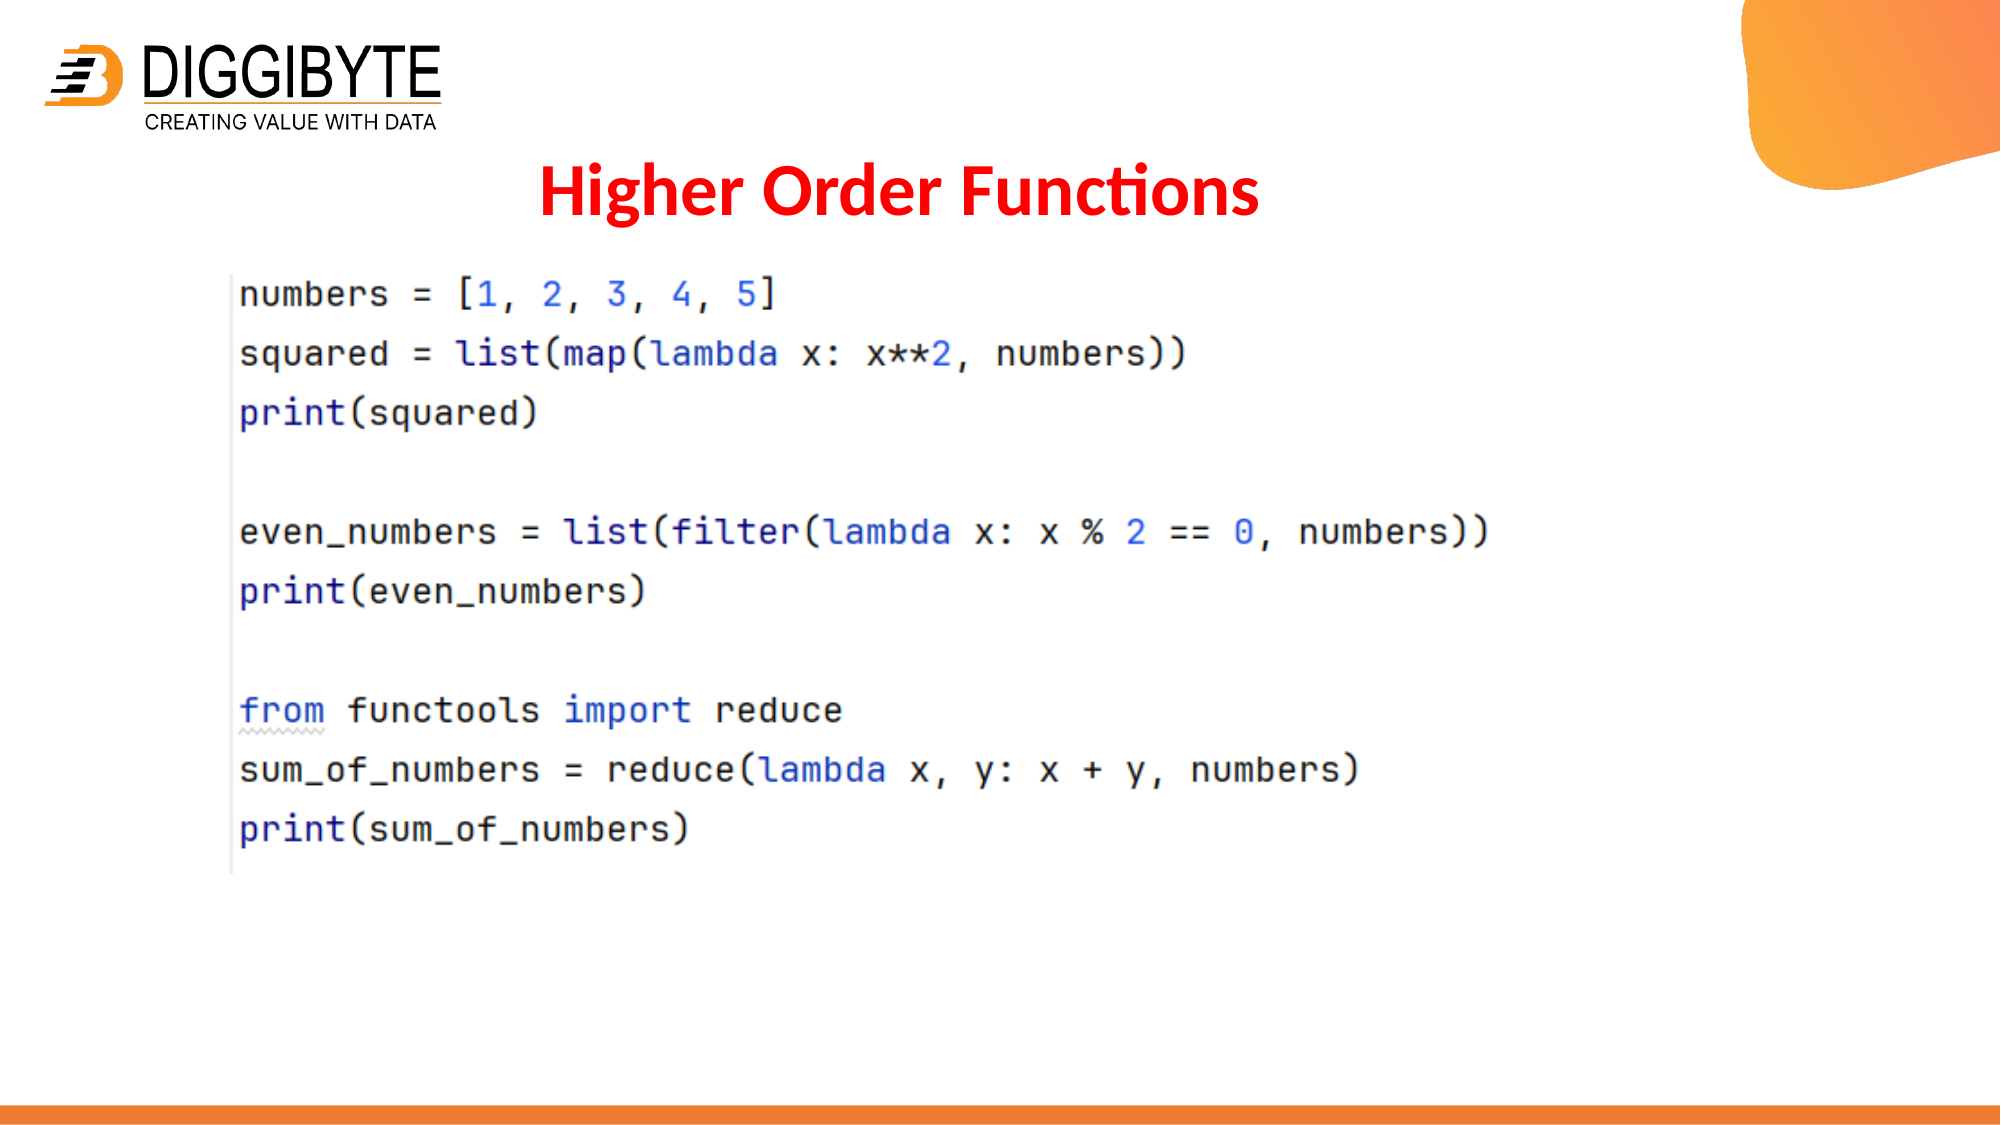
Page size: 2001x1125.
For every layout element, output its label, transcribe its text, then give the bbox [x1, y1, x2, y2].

picture [40, 44, 486, 145]
picture [228, 274, 1574, 874]
picture [1741, 0, 2000, 190]
text_box Higher Order Functions [98, 133, 1704, 239]
